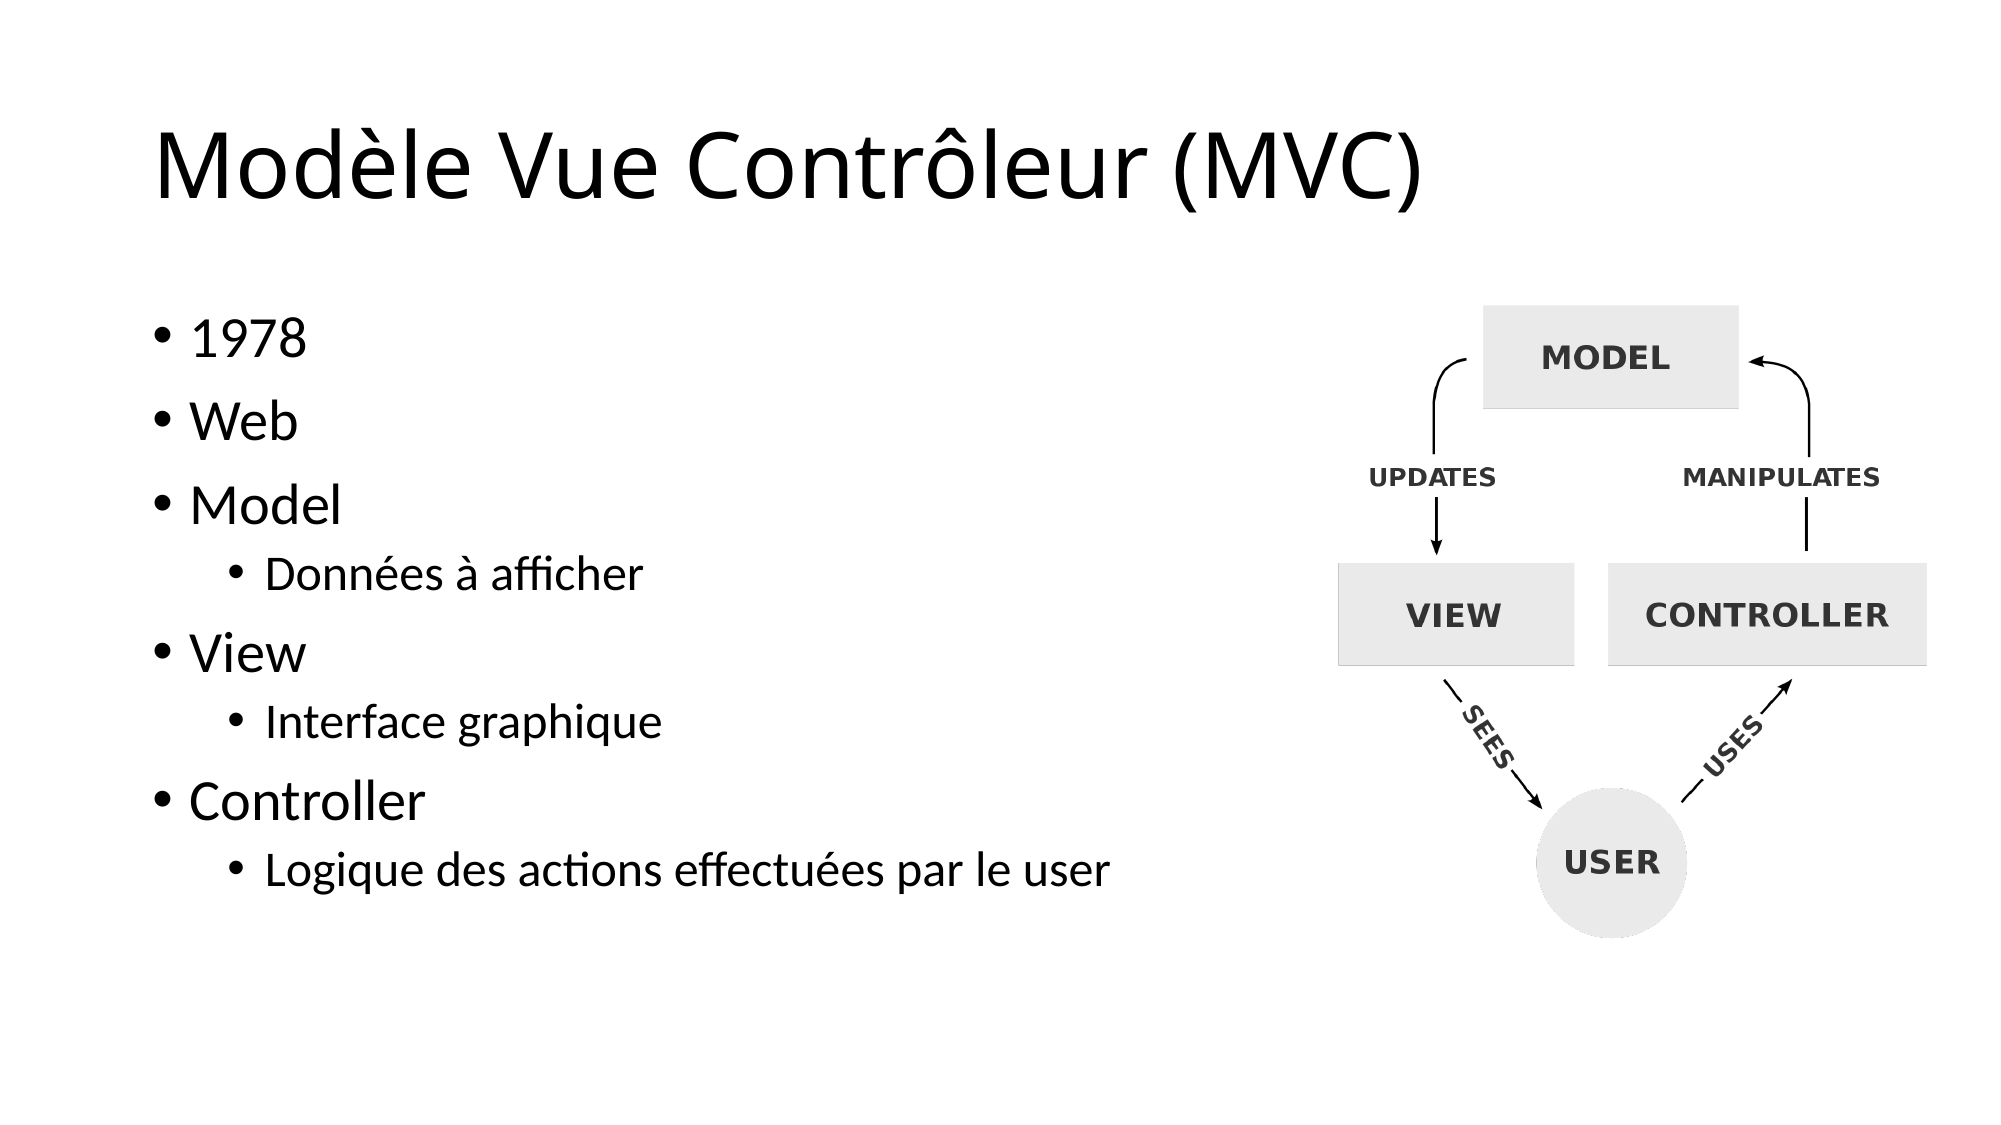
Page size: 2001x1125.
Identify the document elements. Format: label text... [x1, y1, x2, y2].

list 1978 Web Model Données à afficher View Interface graphique Controller Logique des actions effectuées par le user [137, 299, 1863, 1014]
title Modèle Vue Contrôleur (MVC) [137, 59, 1863, 278]
picture [1319, 277, 1946, 967]
